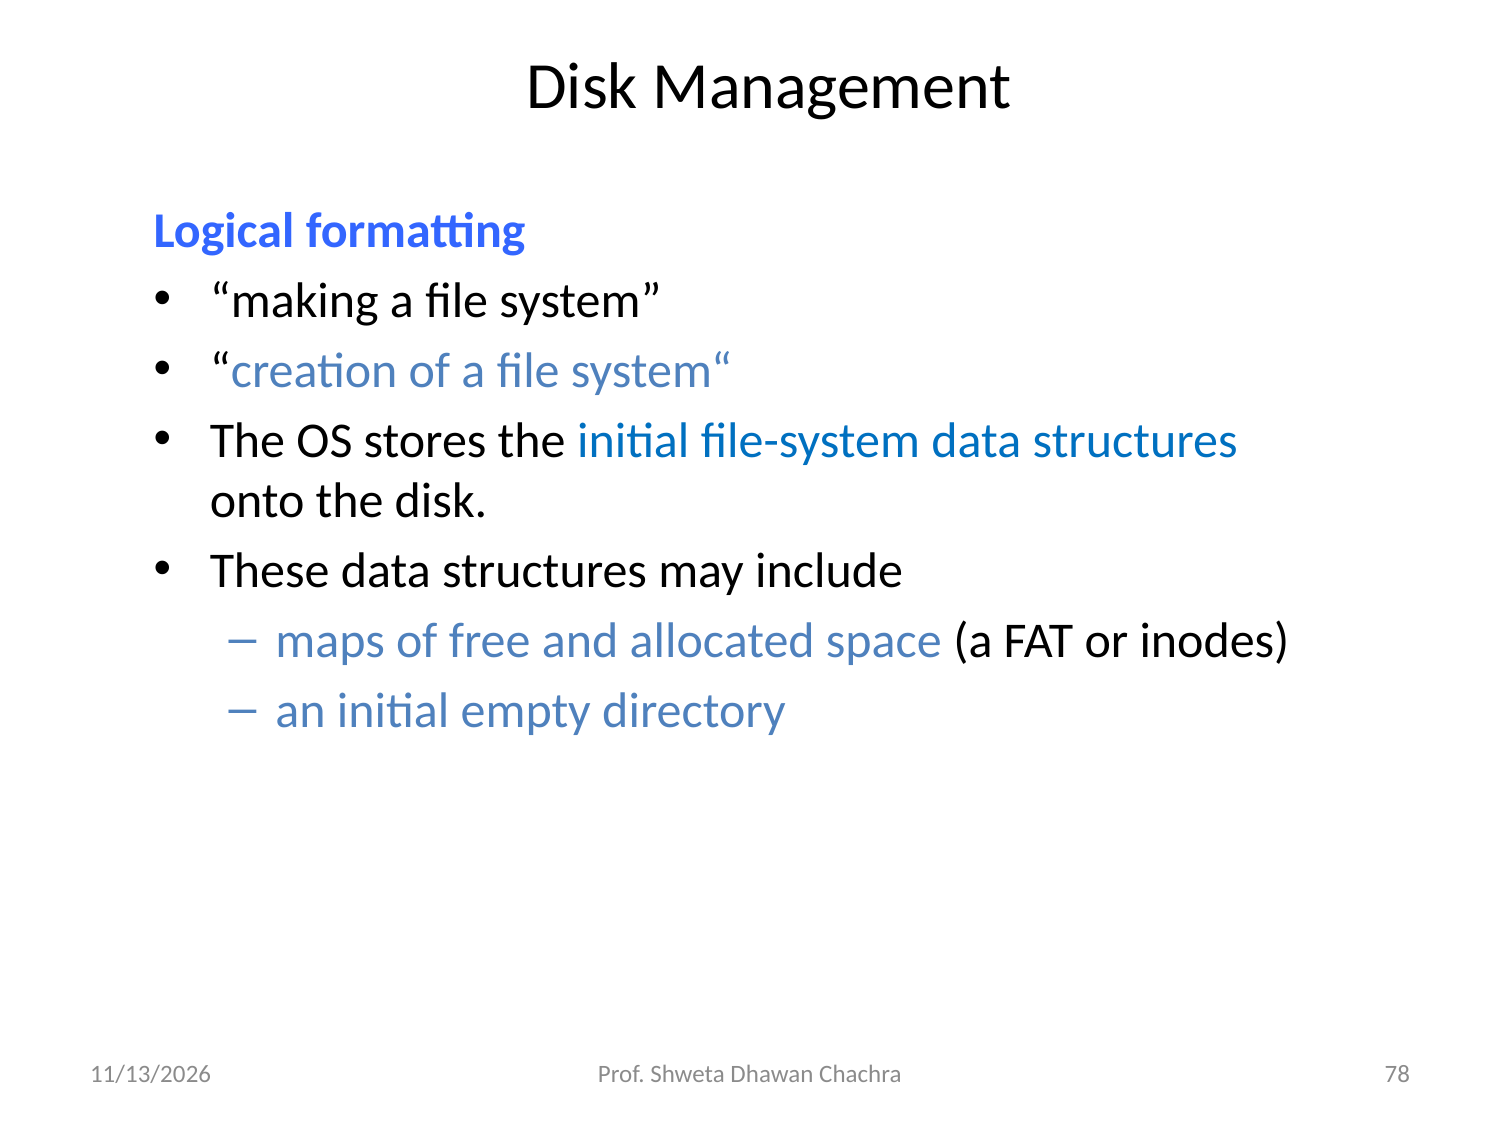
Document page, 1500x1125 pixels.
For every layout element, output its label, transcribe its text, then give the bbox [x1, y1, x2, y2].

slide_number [75, 1042, 425, 1103]
list Logical formatting “making a file system” “creation of a file system“ The OS stores the initial file-system data structures onto the disk. These data structures may include maps of free and allocated space (a FAT or inodes) an initial empty directory [138, 189, 1328, 934]
footer Prof. Shweta Dhawan Chachra [512, 1042, 988, 1103]
slide_number 78 [1074, 1042, 1425, 1103]
title Disk Management [113, 35, 1425, 130]
